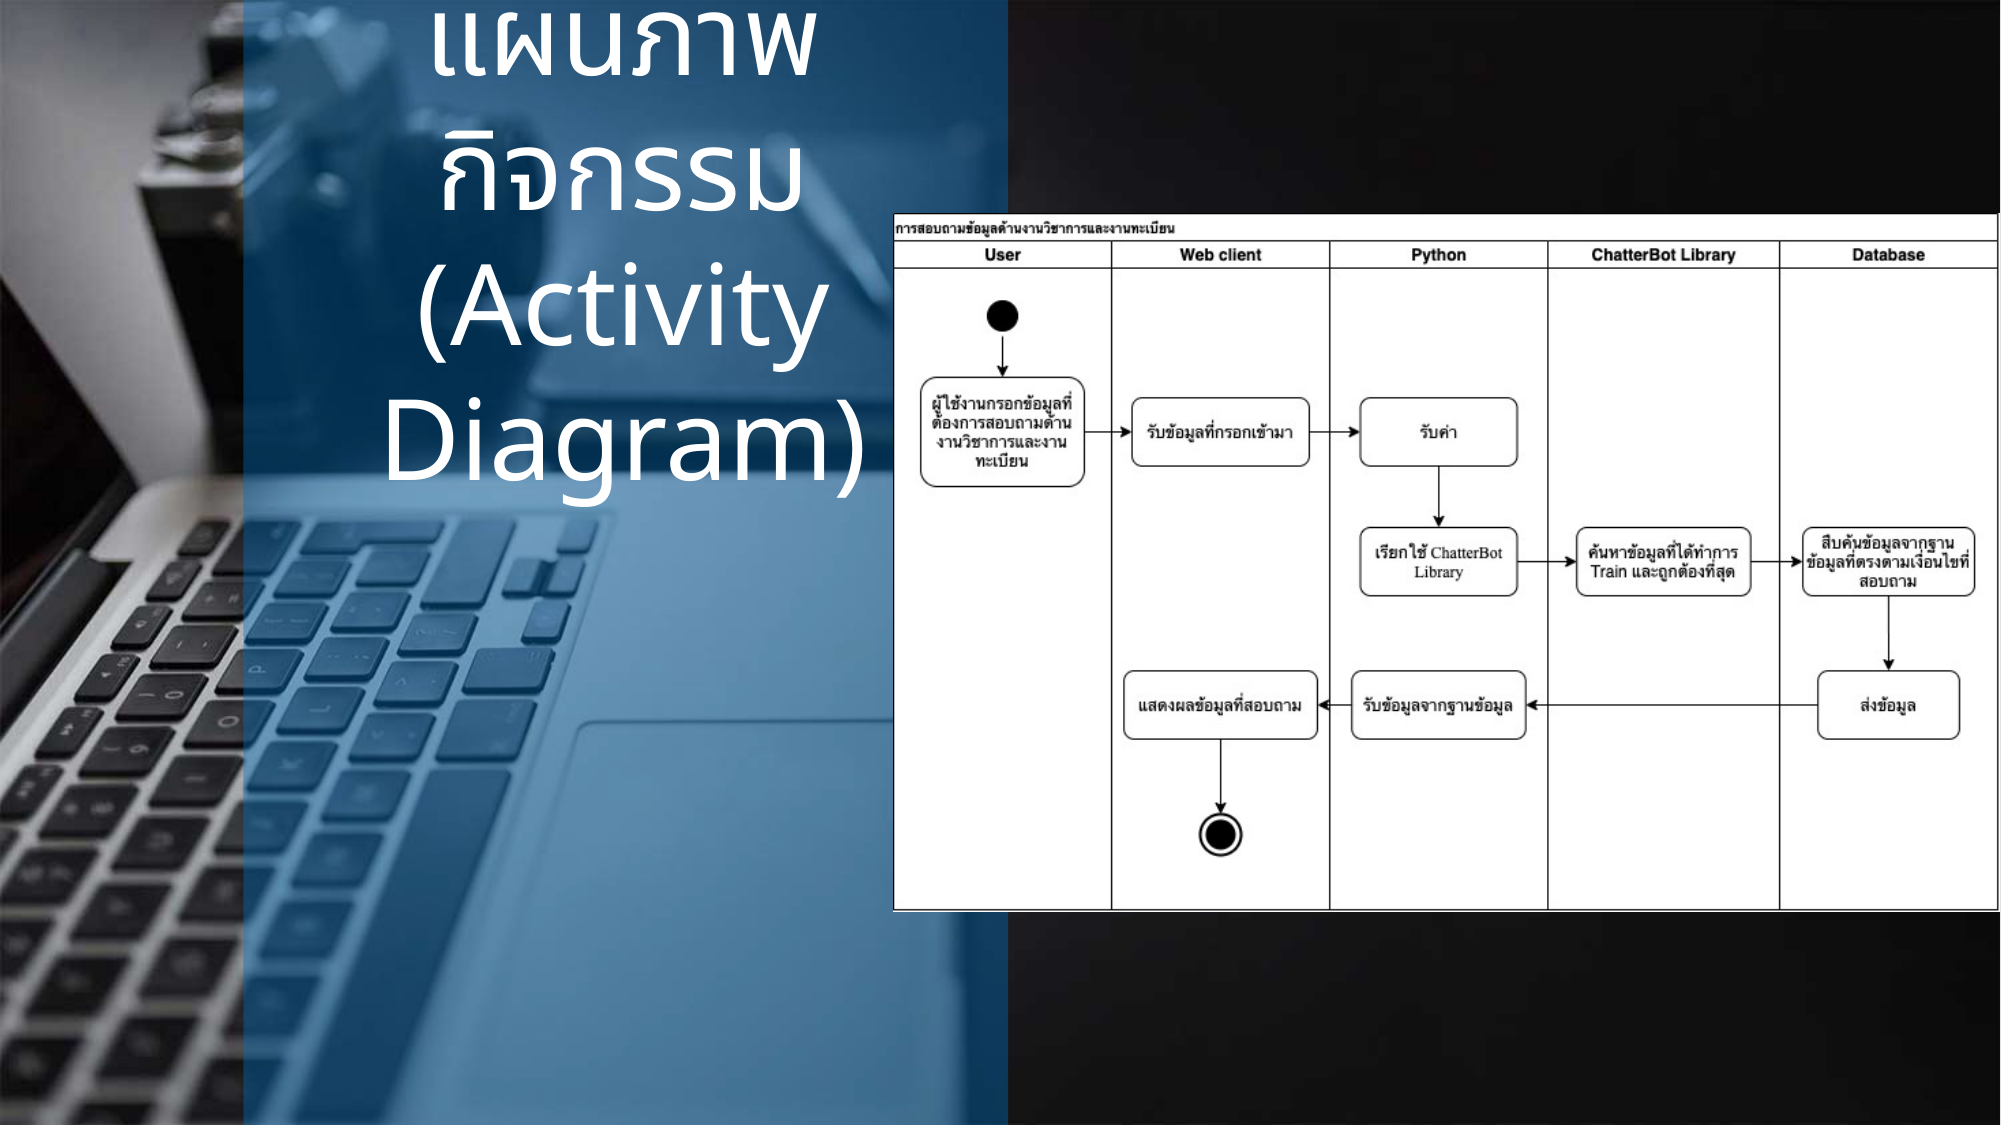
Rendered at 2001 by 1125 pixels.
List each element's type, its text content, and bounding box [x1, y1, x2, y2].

text_box แผนภาพกิจกรรม (Activity Diagram) [276, 0, 970, 511]
text_box [242, 0, 1009, 1125]
picture [0, 0, 242, 1125]
picture [893, 0, 2001, 1125]
